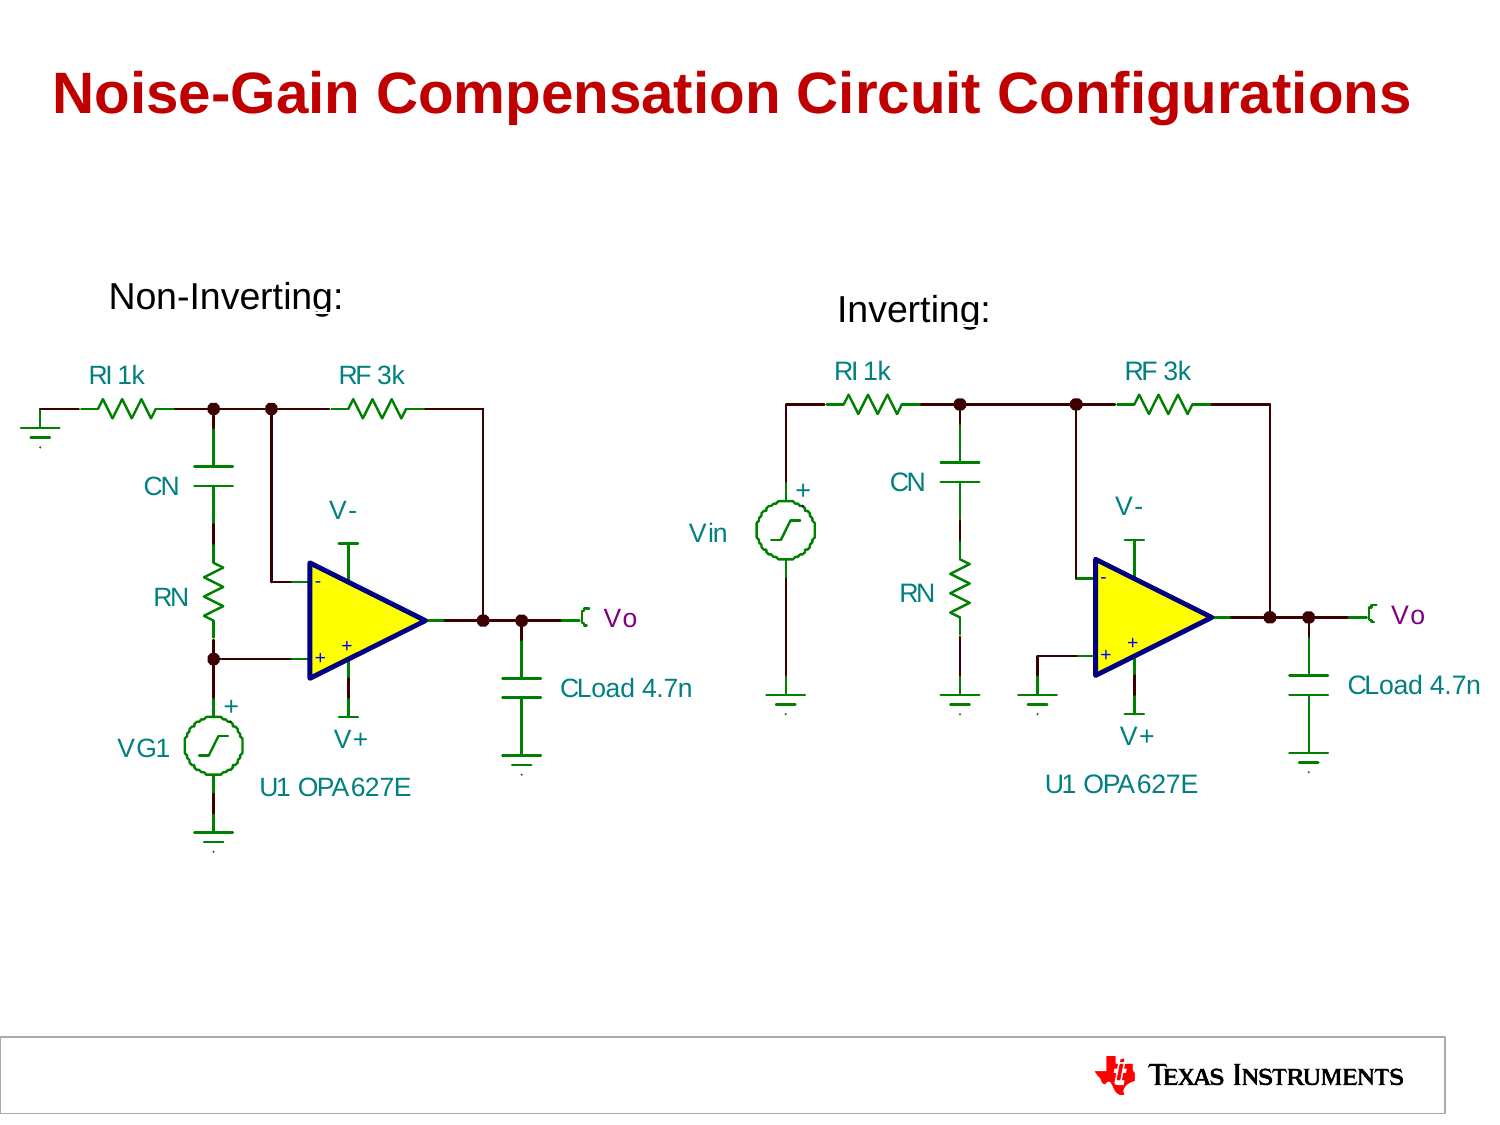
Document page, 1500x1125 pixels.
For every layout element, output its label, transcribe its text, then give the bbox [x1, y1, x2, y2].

text_box Noise-Gain Compensation Circuit Configurations [38, 23, 1500, 157]
text_box Inverting: [822, 277, 1119, 305]
picture [1095, 1056, 1403, 1095]
text_box Non-Inverting: [93, 265, 471, 310]
picture [0, 307, 1500, 901]
